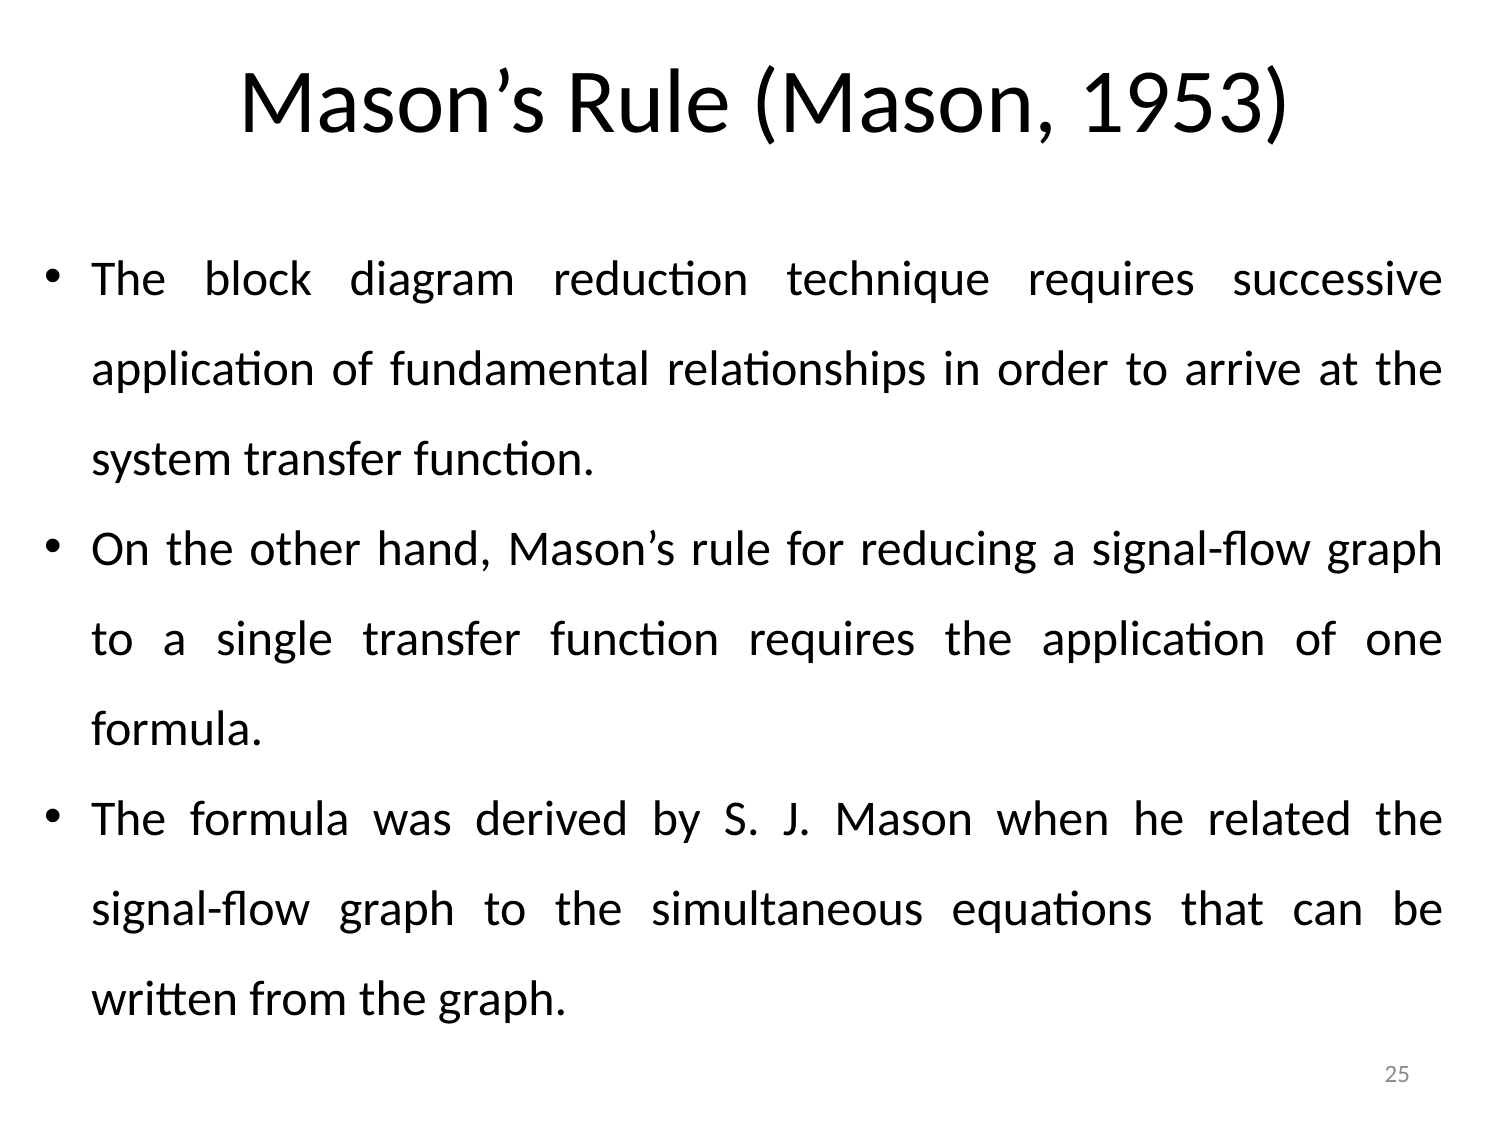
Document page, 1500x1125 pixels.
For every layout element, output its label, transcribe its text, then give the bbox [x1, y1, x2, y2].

text_box The block diagram reduction technique requires successive application of fundamental relationships in order to arrive at the system transfer function. On the other hand, Mason’s rule for reducing a signal-flow graph to a single transfer function requires the application of one formula. The formula was derived by S. J. Mason when he related the signal-flow graph to the simultaneous equations that can be written from the graph. [29, 208, 1459, 1033]
title Mason’s Rule (Mason, 1953) [84, 30, 1447, 162]
slide_number 25 [1074, 1042, 1425, 1103]
